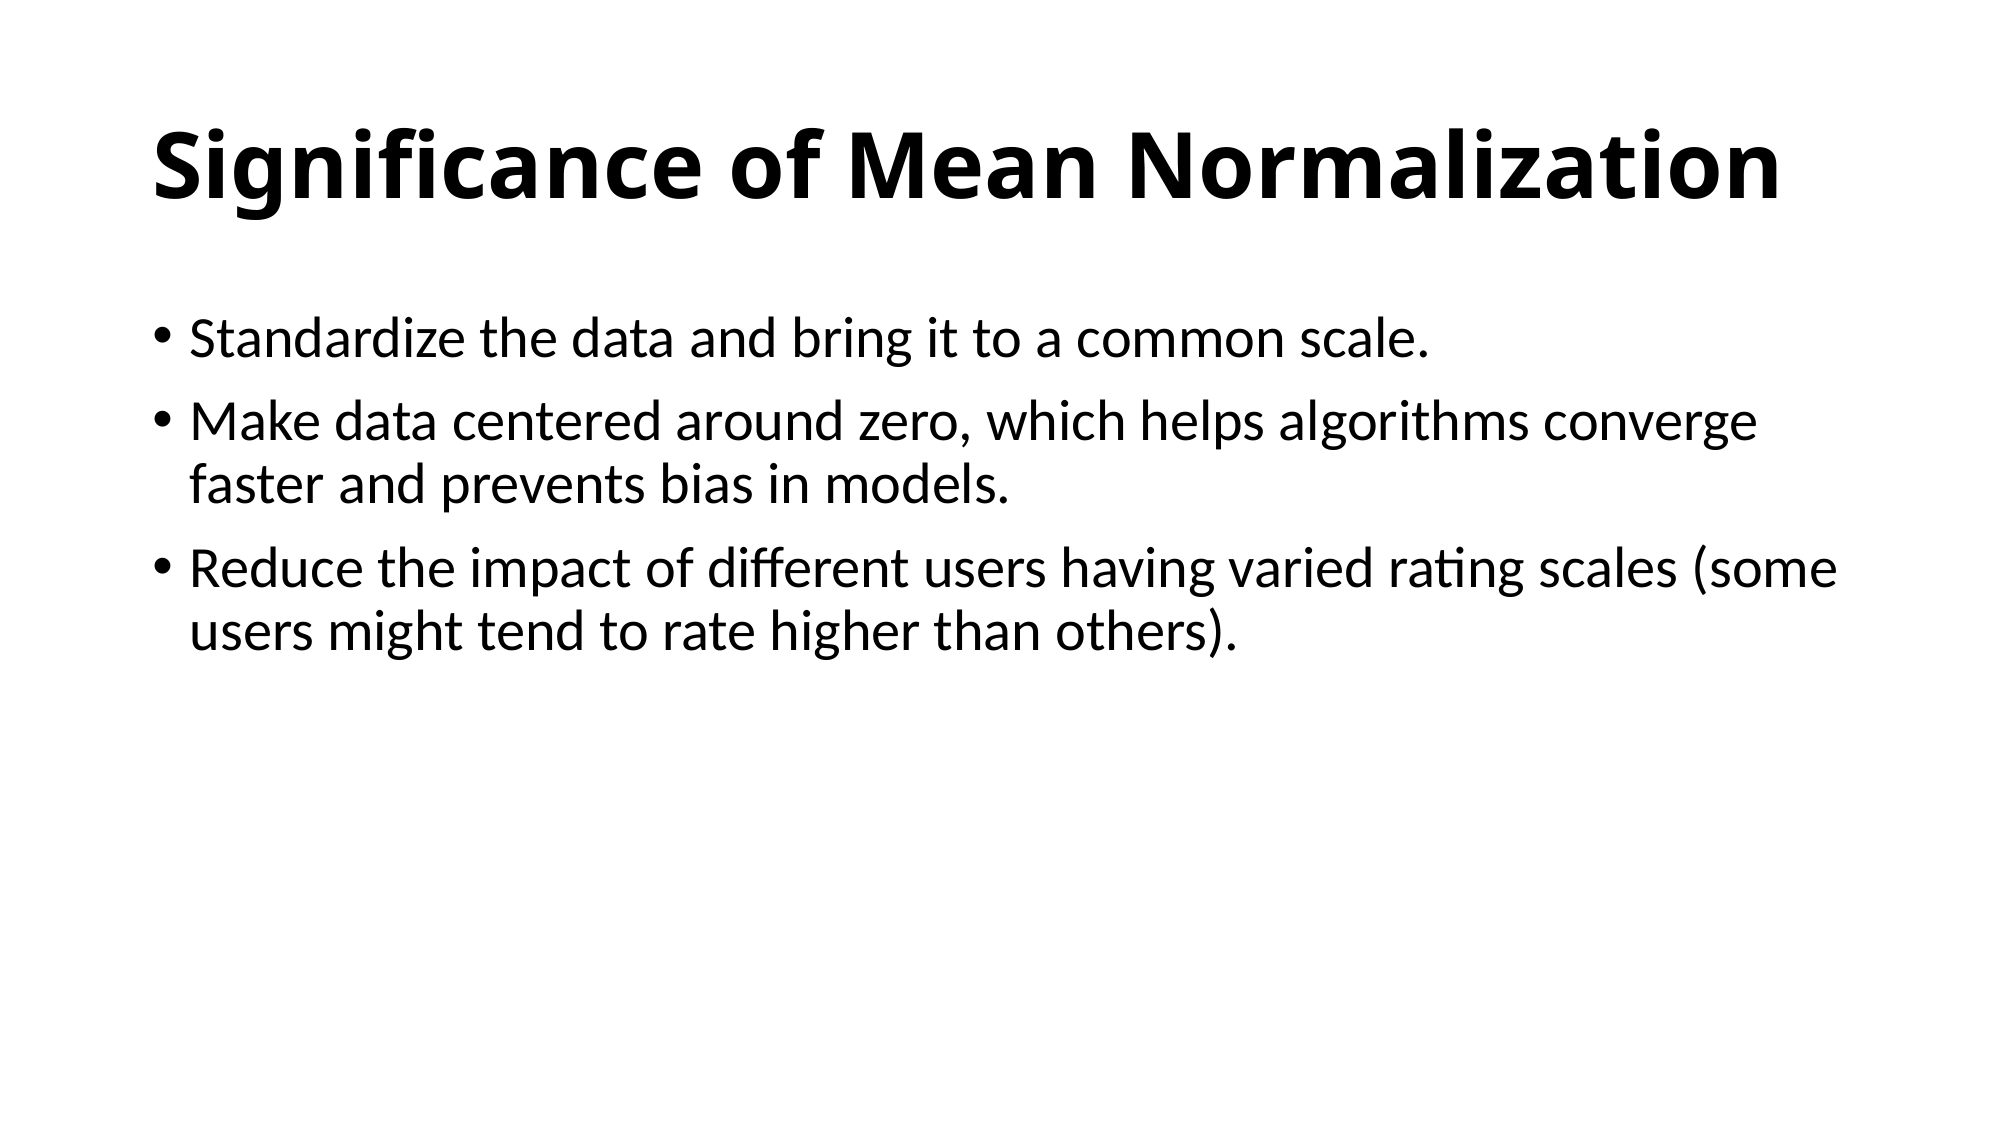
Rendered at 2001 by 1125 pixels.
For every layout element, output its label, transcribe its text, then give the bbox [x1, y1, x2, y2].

list Standardize the data and bring it to a common scale. Make data centered around zero, which helps algorithms converge faster and prevents bias in models. Reduce the impact of different users having varied rating scales (some users might tend to rate higher than others). [137, 299, 1863, 1014]
title Significance of Mean Normalization [137, 59, 1863, 278]
